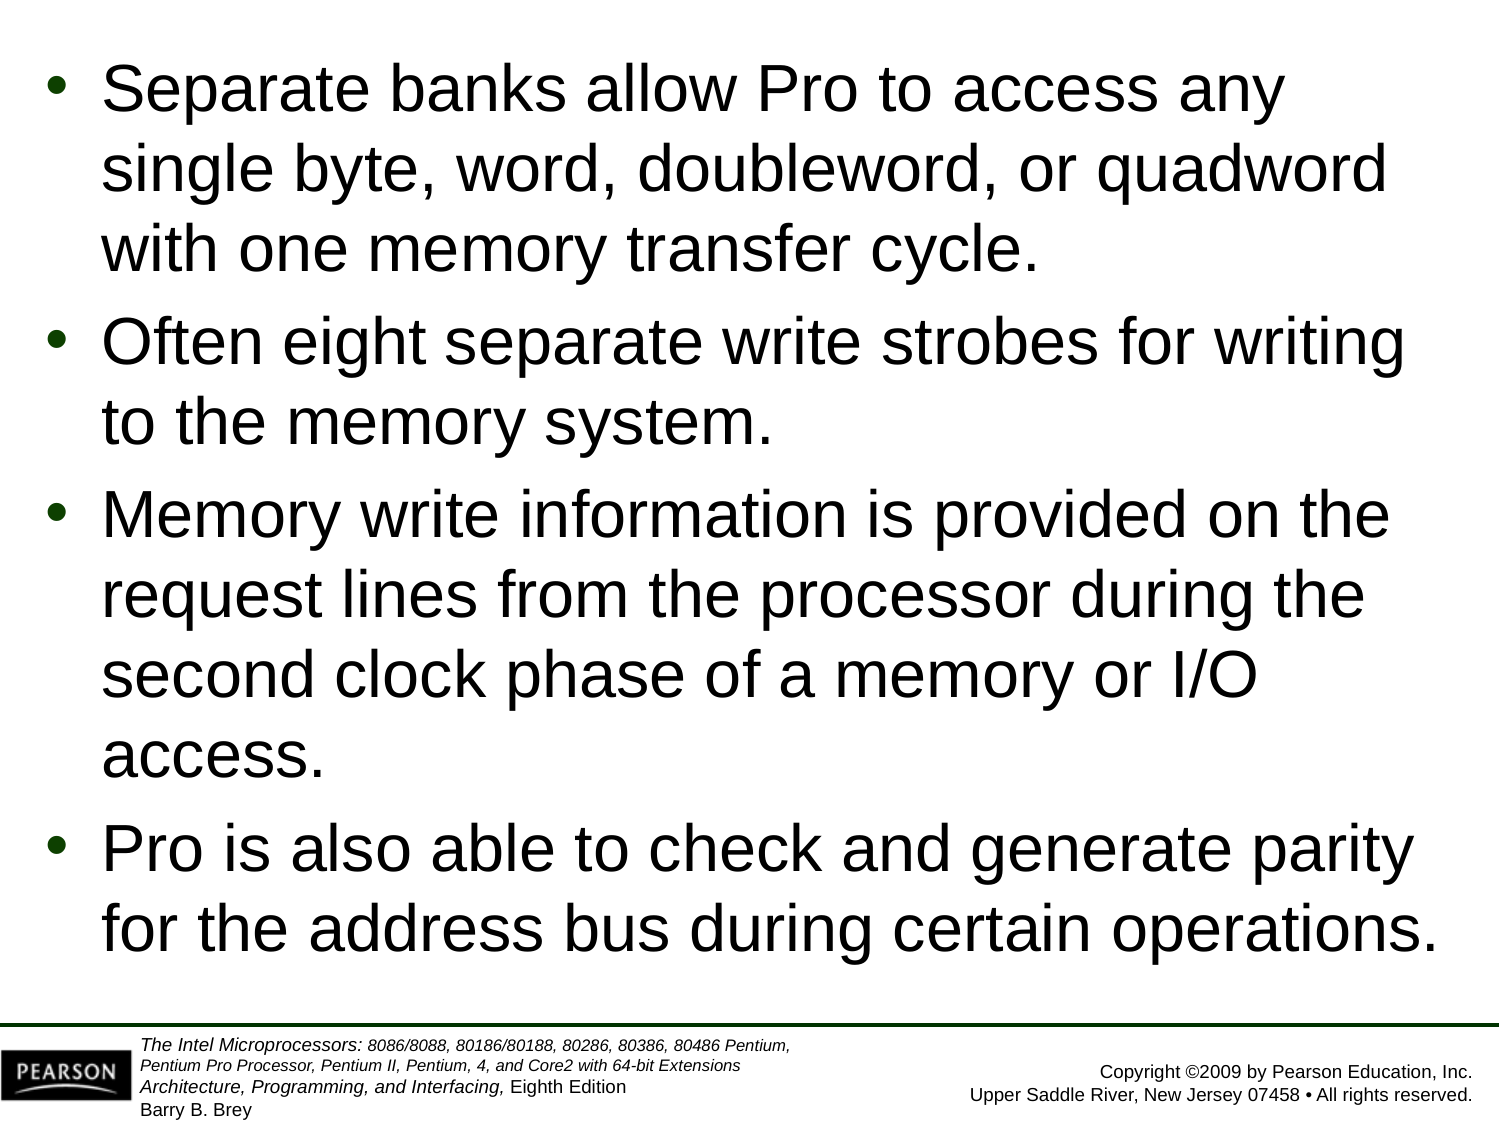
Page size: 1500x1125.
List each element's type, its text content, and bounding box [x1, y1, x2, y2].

picture [0, 1049, 133, 1102]
list Separate banks allow Pro to access any single byte, word, doubleword, or quadword with one memory transfer cycle. Often eight separate write strobes for writing to the memory system. Memory write information is provided on the request lines from the processor during the second clock phase of a memory or I/O access. Pro is also able to check and generate parity for the address bus during certain operations. [29, 37, 1480, 1012]
